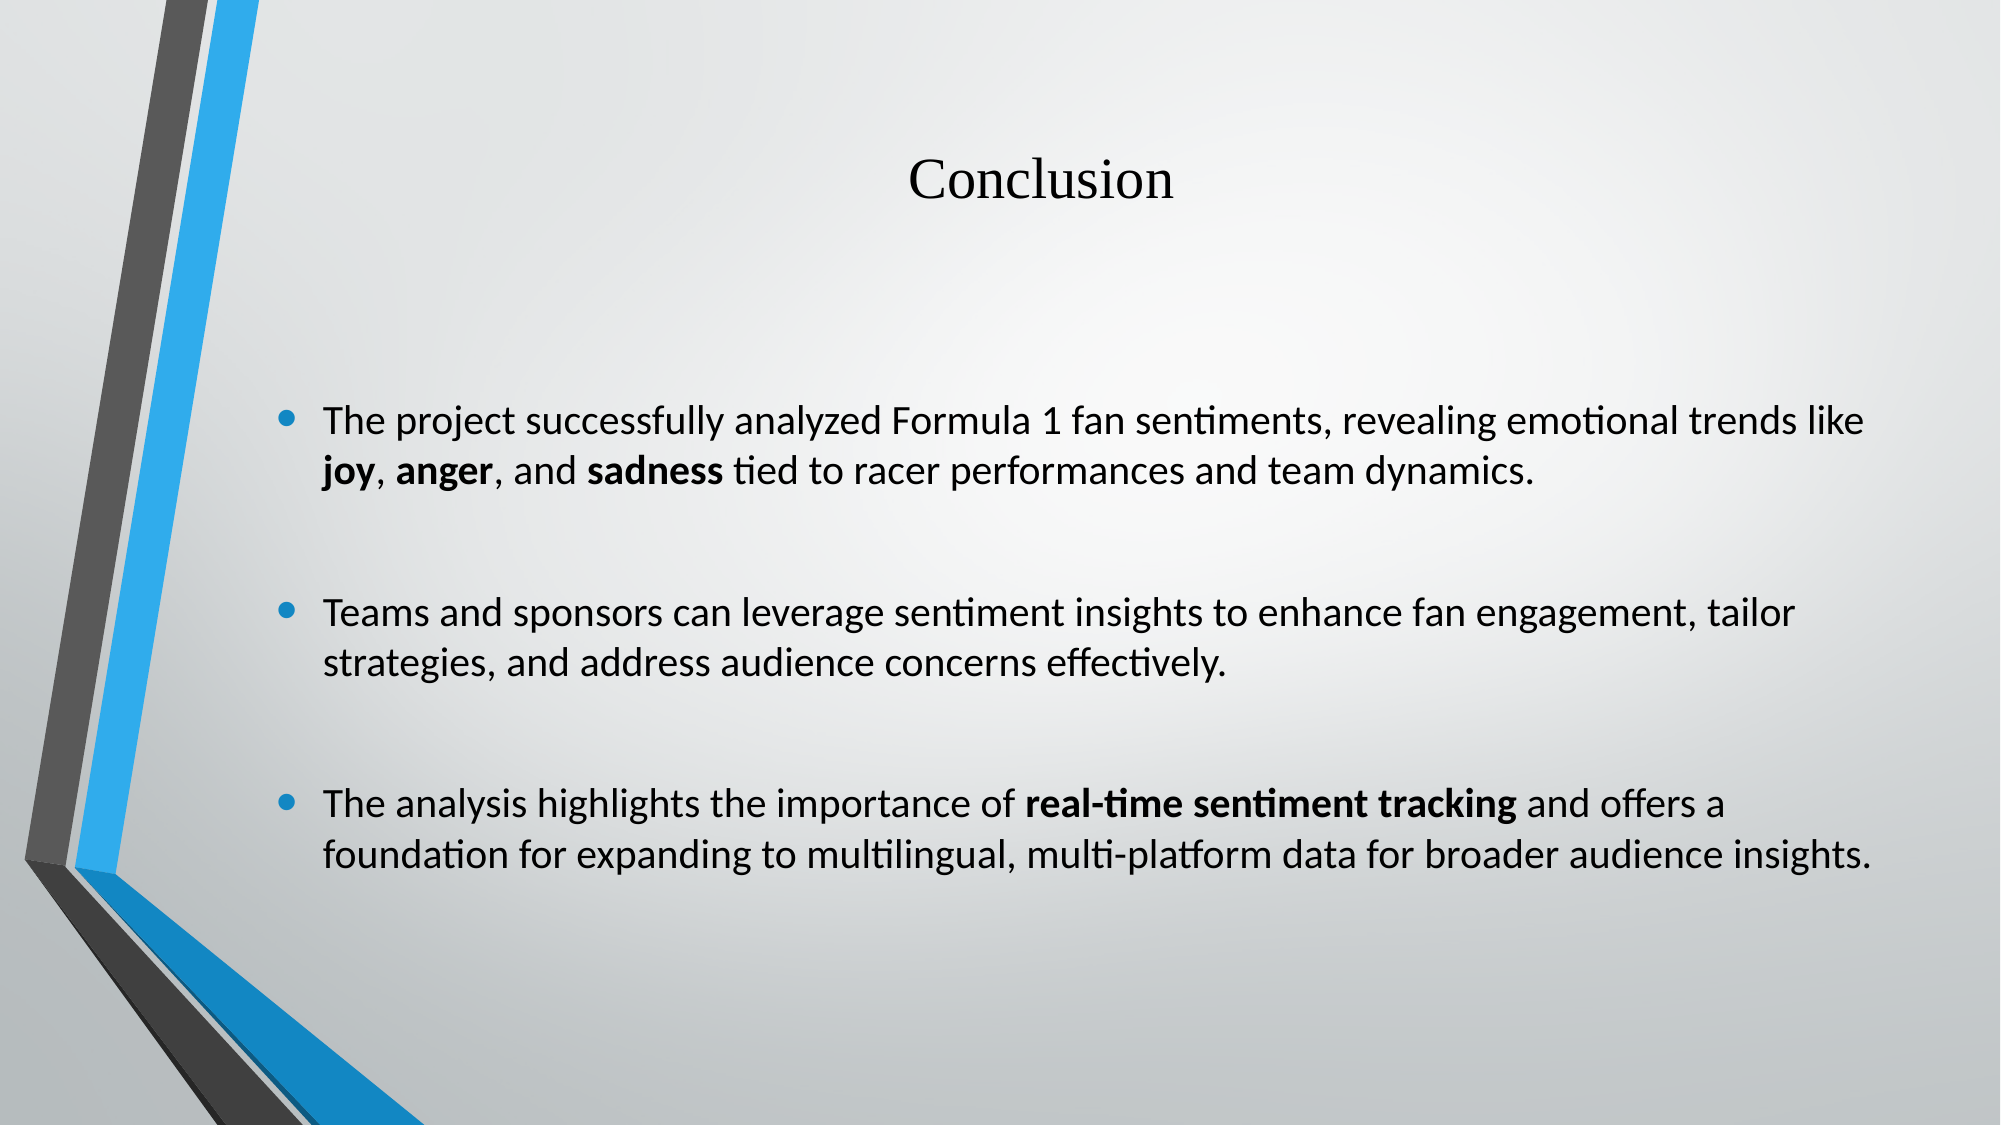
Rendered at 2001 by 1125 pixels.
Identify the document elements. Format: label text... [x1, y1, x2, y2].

list The project successfully analyzed Formula 1 fan sentiments, revealing emotional trends like joy, anger, and sadness tied to racer performances and team dynamics. Teams and sponsors can leverage sentiment insights to enhance fan engagement, tailor strategies, and address audience concerns effectively. The analysis highlights the importance of real-time sentiment tracking and offers a foundation for expanding to multilingual, multi-platform data for broader audience insights. [260, 293, 1905, 975]
title Conclusion [219, 31, 1864, 319]
